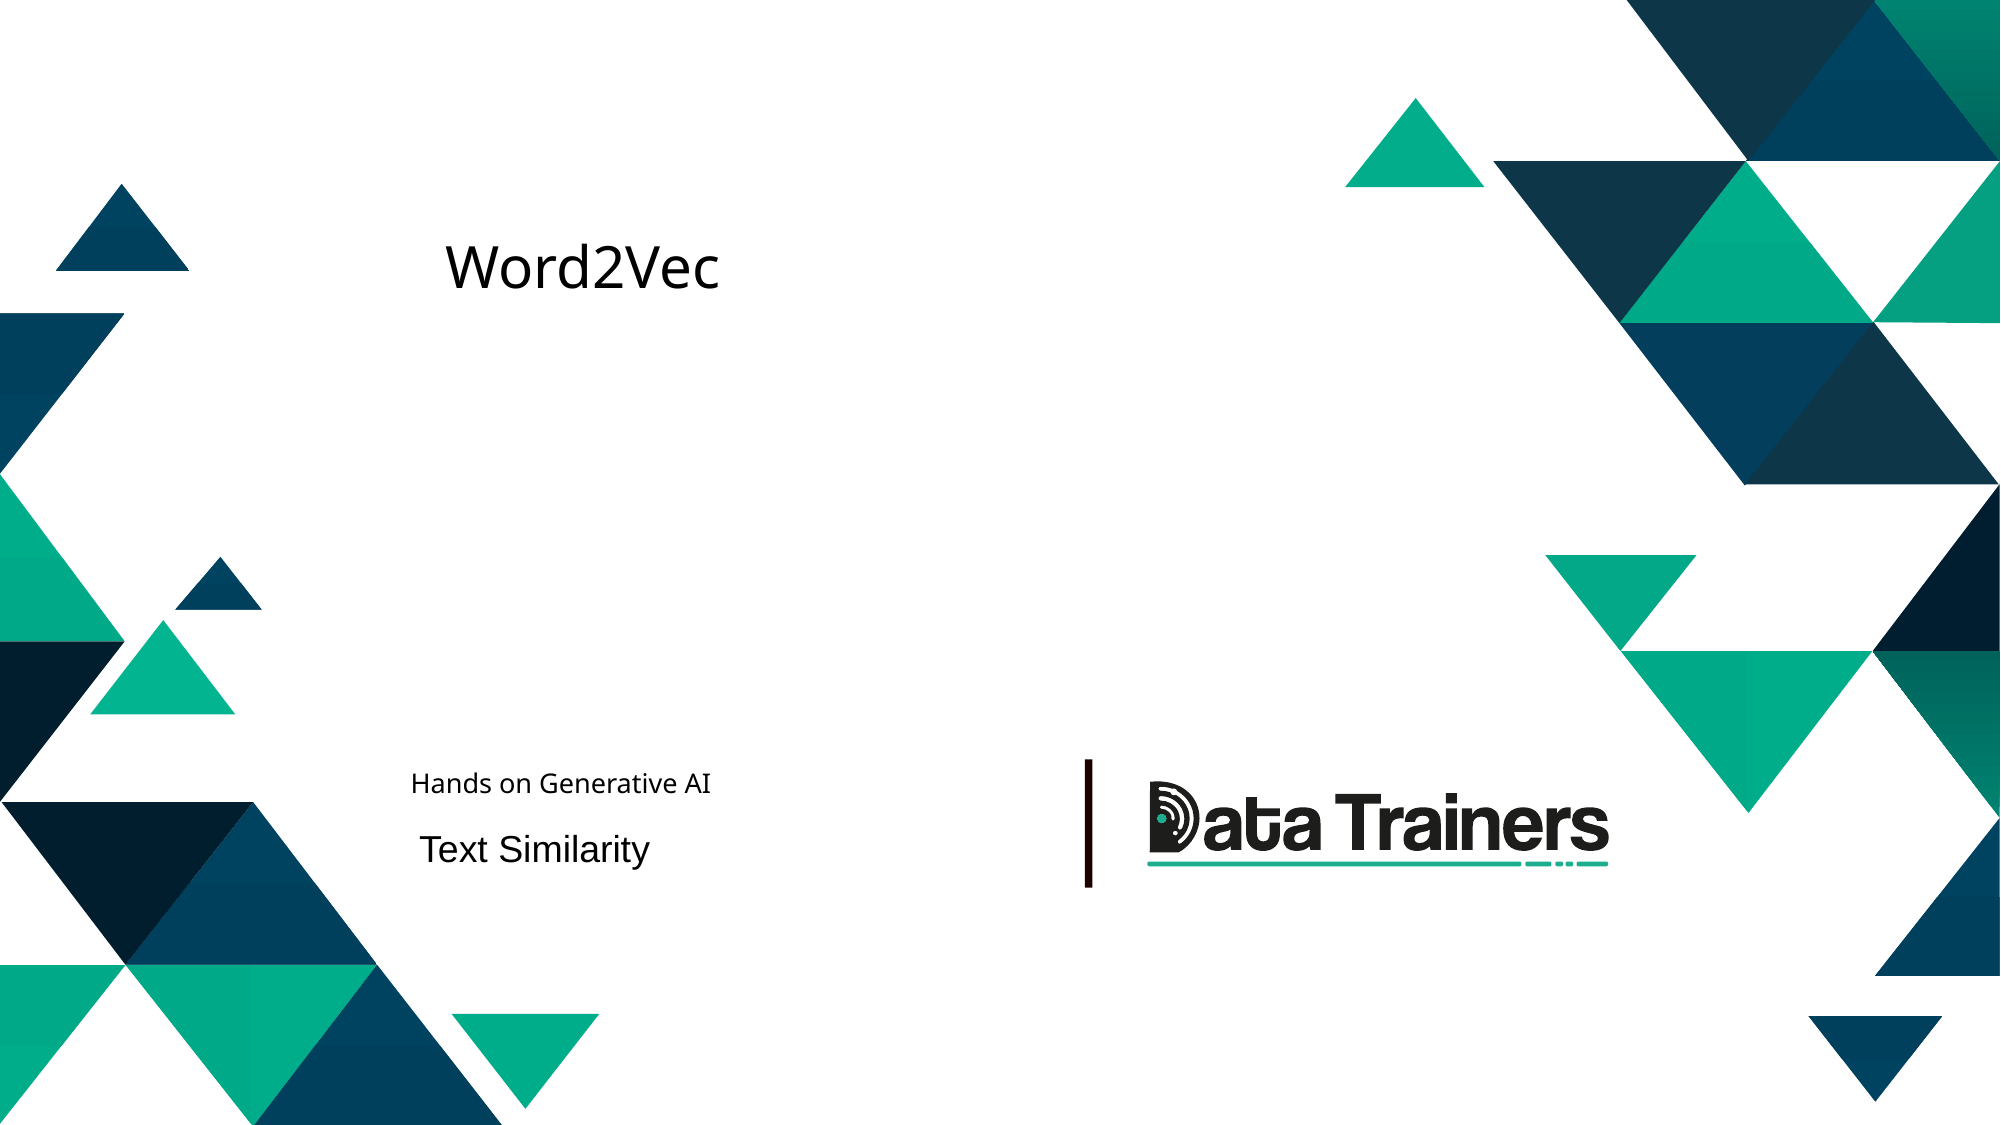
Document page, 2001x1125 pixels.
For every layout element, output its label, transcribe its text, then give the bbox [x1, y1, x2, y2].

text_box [402, 815, 940, 880]
title Hands on Generative AI [402, 762, 1058, 817]
text_box Word2Vec [313, 222, 853, 308]
